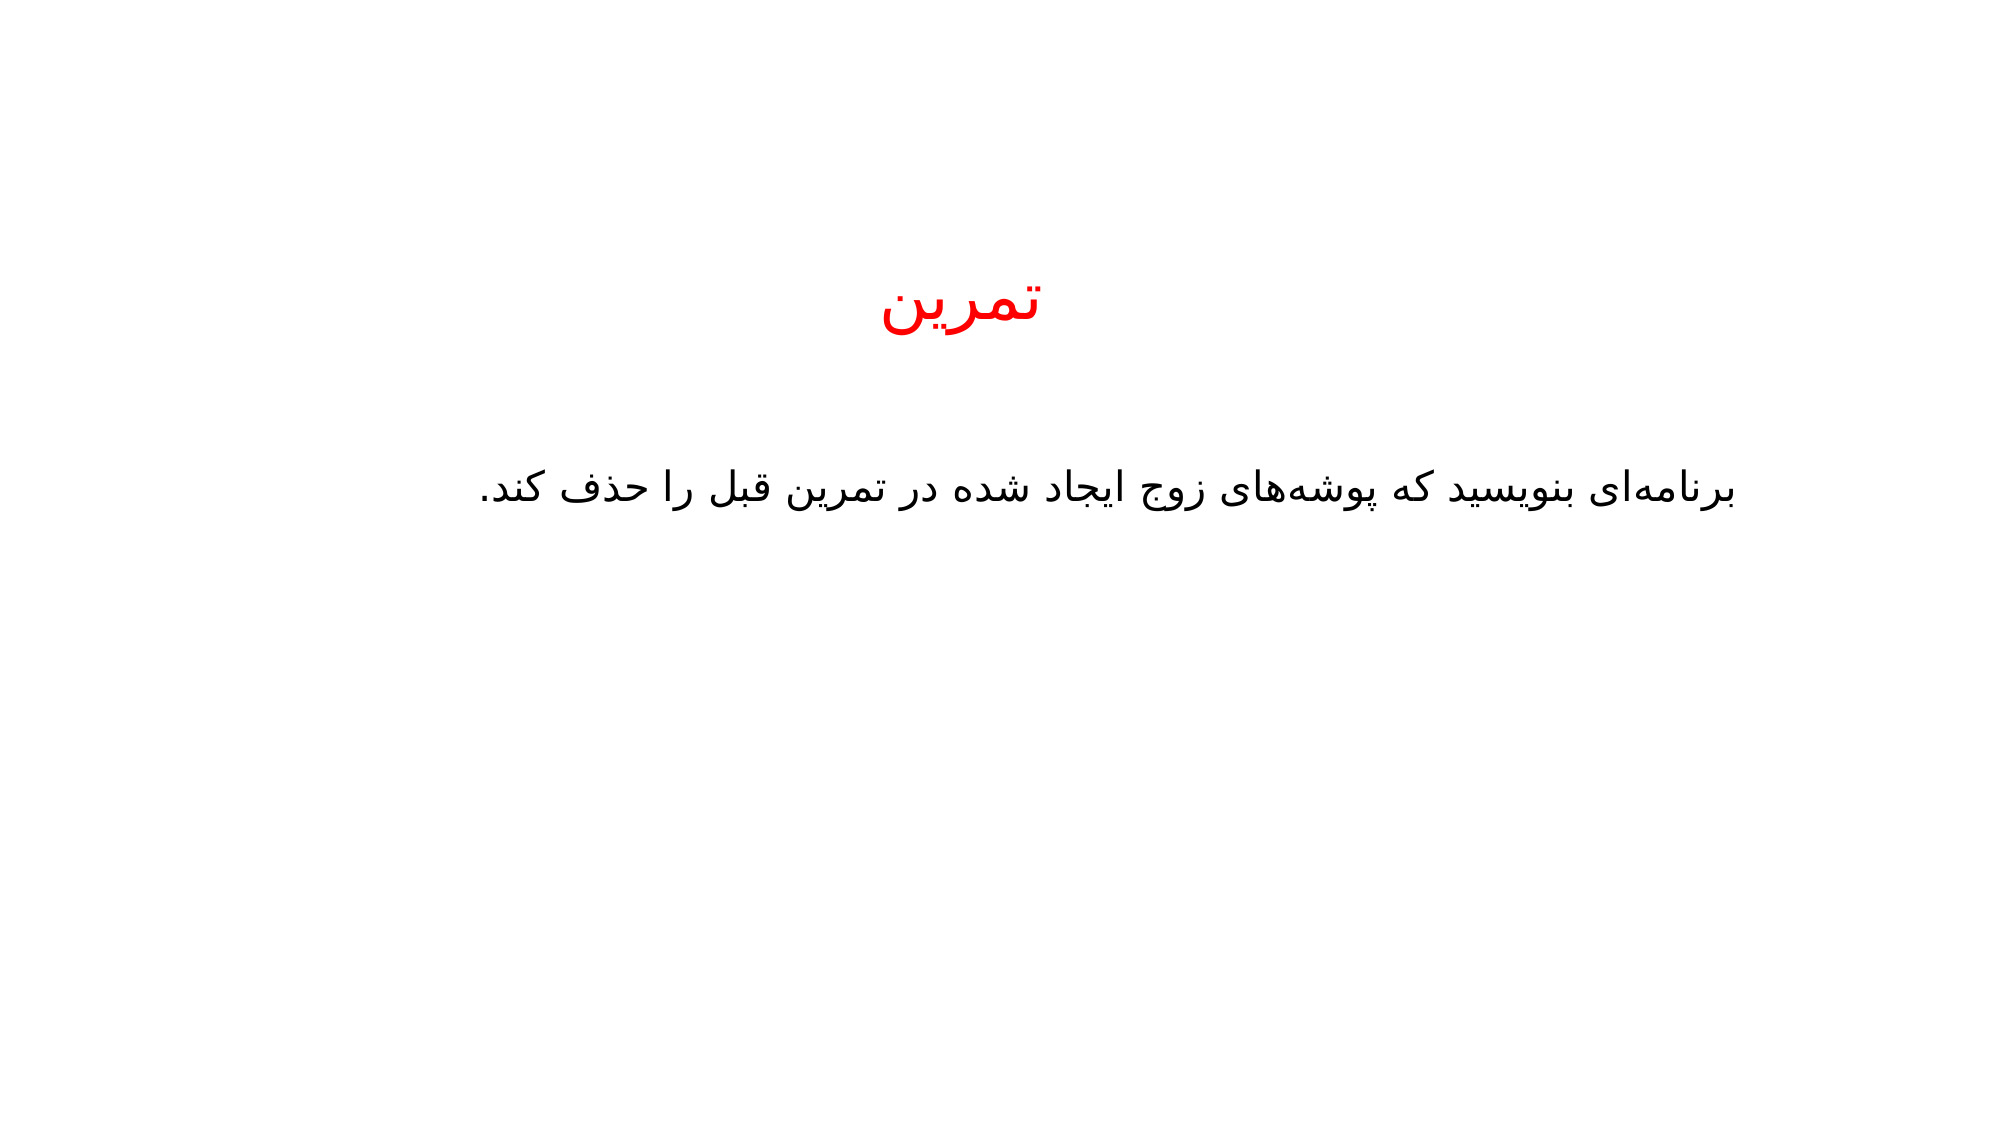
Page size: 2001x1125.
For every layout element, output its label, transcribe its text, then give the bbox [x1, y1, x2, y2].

subtitle تمرین [211, 254, 1712, 364]
text_box برنامه‌ای بنویسید که پوشه‌های زوج ایجاد شده در تمرین قبل را حذف کند. [251, 457, 1752, 567]
